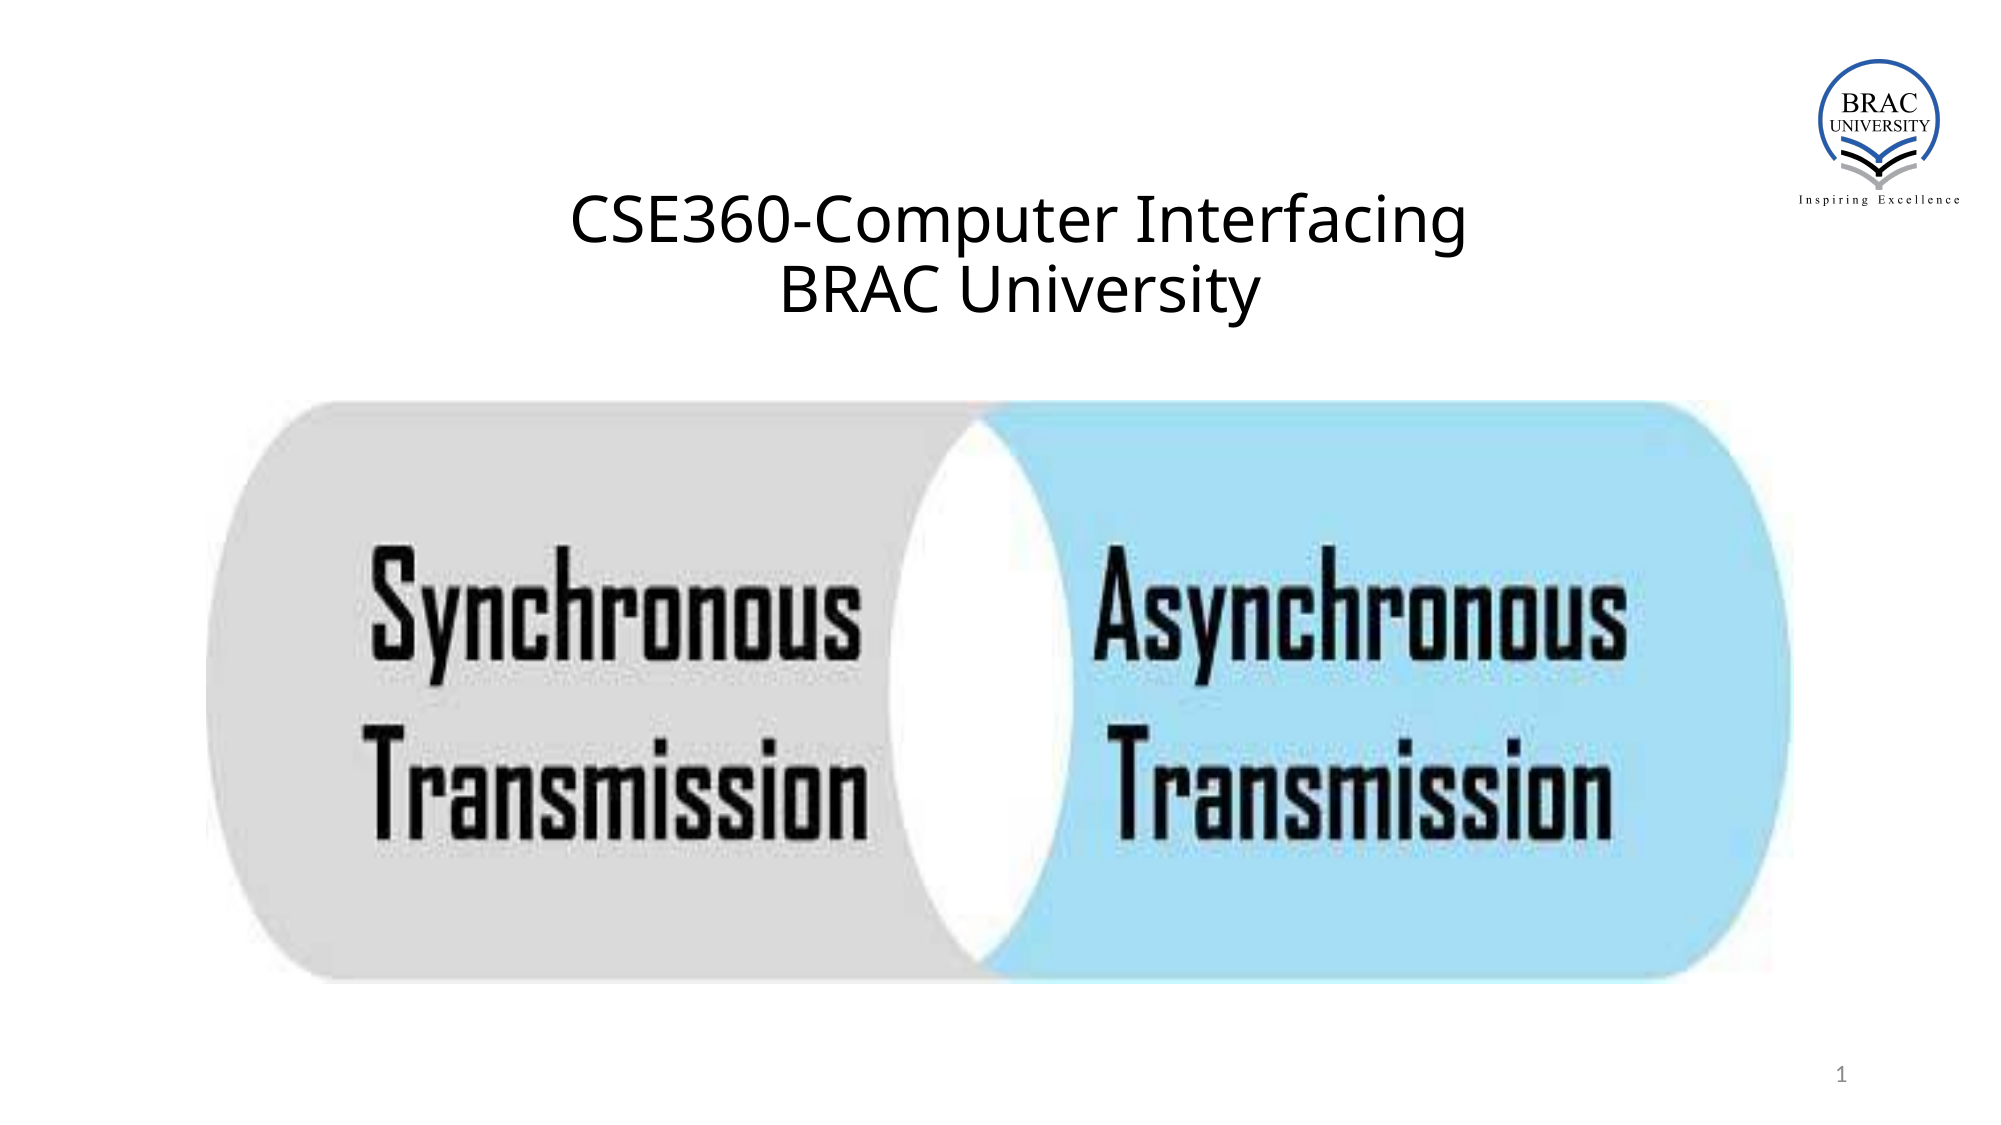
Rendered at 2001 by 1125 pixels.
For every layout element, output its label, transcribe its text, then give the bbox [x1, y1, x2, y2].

slide_number 1 [1412, 1042, 1863, 1103]
title CSE360-Computer Interfacing BRAC University [157, 57, 1883, 358]
picture [1883, 59, 1959, 206]
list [206, 400, 1794, 984]
